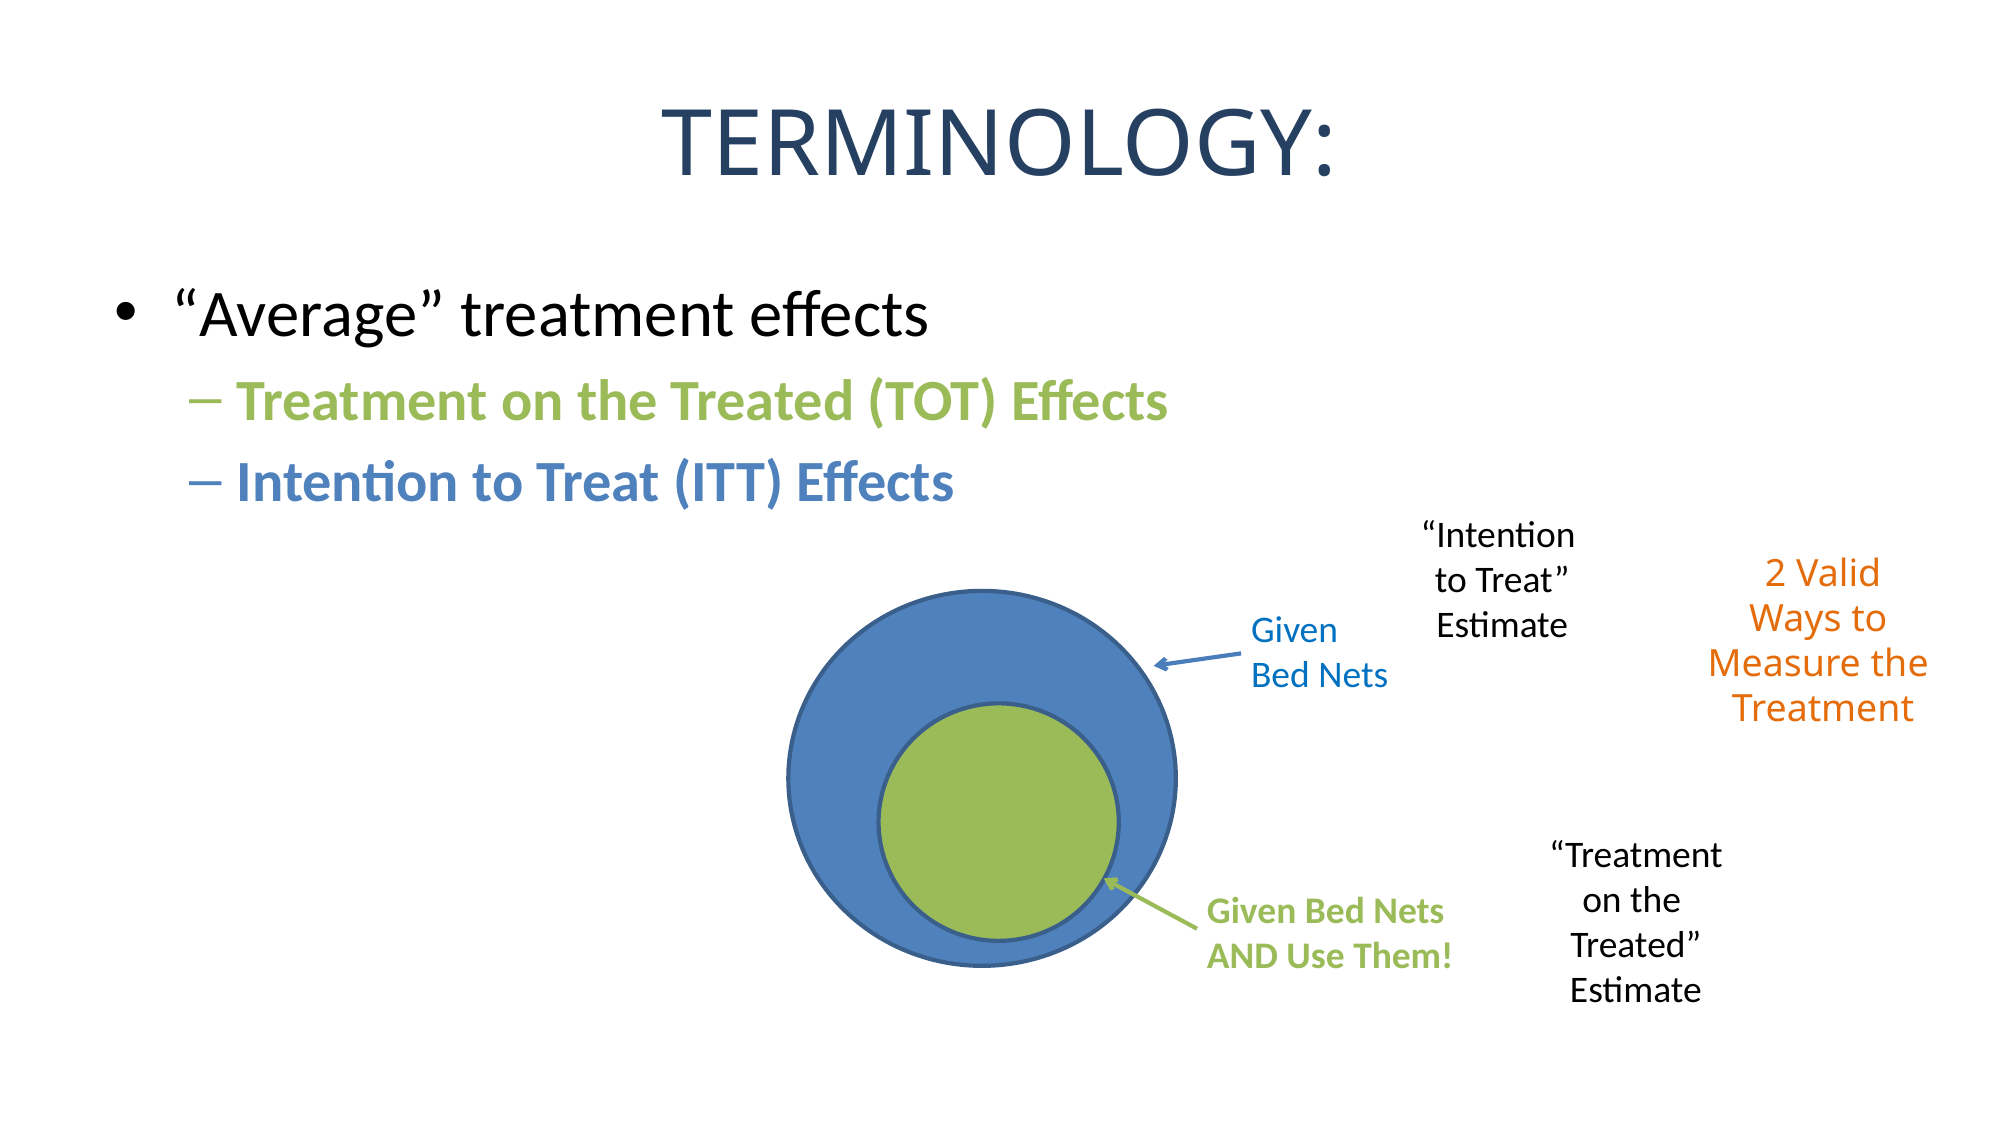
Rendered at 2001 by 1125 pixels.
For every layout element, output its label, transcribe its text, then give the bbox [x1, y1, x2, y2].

title Terminology: [99, 45, 1900, 233]
text_box Given Bed Nets [1236, 597, 1404, 703]
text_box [1153, 653, 1242, 667]
text_box [876, 701, 1121, 943]
text_box “Intention to Treat” Estimate [1405, 502, 1600, 653]
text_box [1103, 878, 1198, 929]
text_box 2 Valid Ways to Measure the Treatment [1692, 541, 1954, 736]
list “Average” treatment effects Treatment on the Treated (TOT) Effects Intention to Treat (ITT) Effects [99, 262, 1900, 1005]
text_box Given Bed Nets AND Use Them! [1192, 878, 1469, 984]
text_box “Treatment on the Treated” Estimate [1534, 822, 1738, 1017]
text_box [786, 588, 1178, 968]
